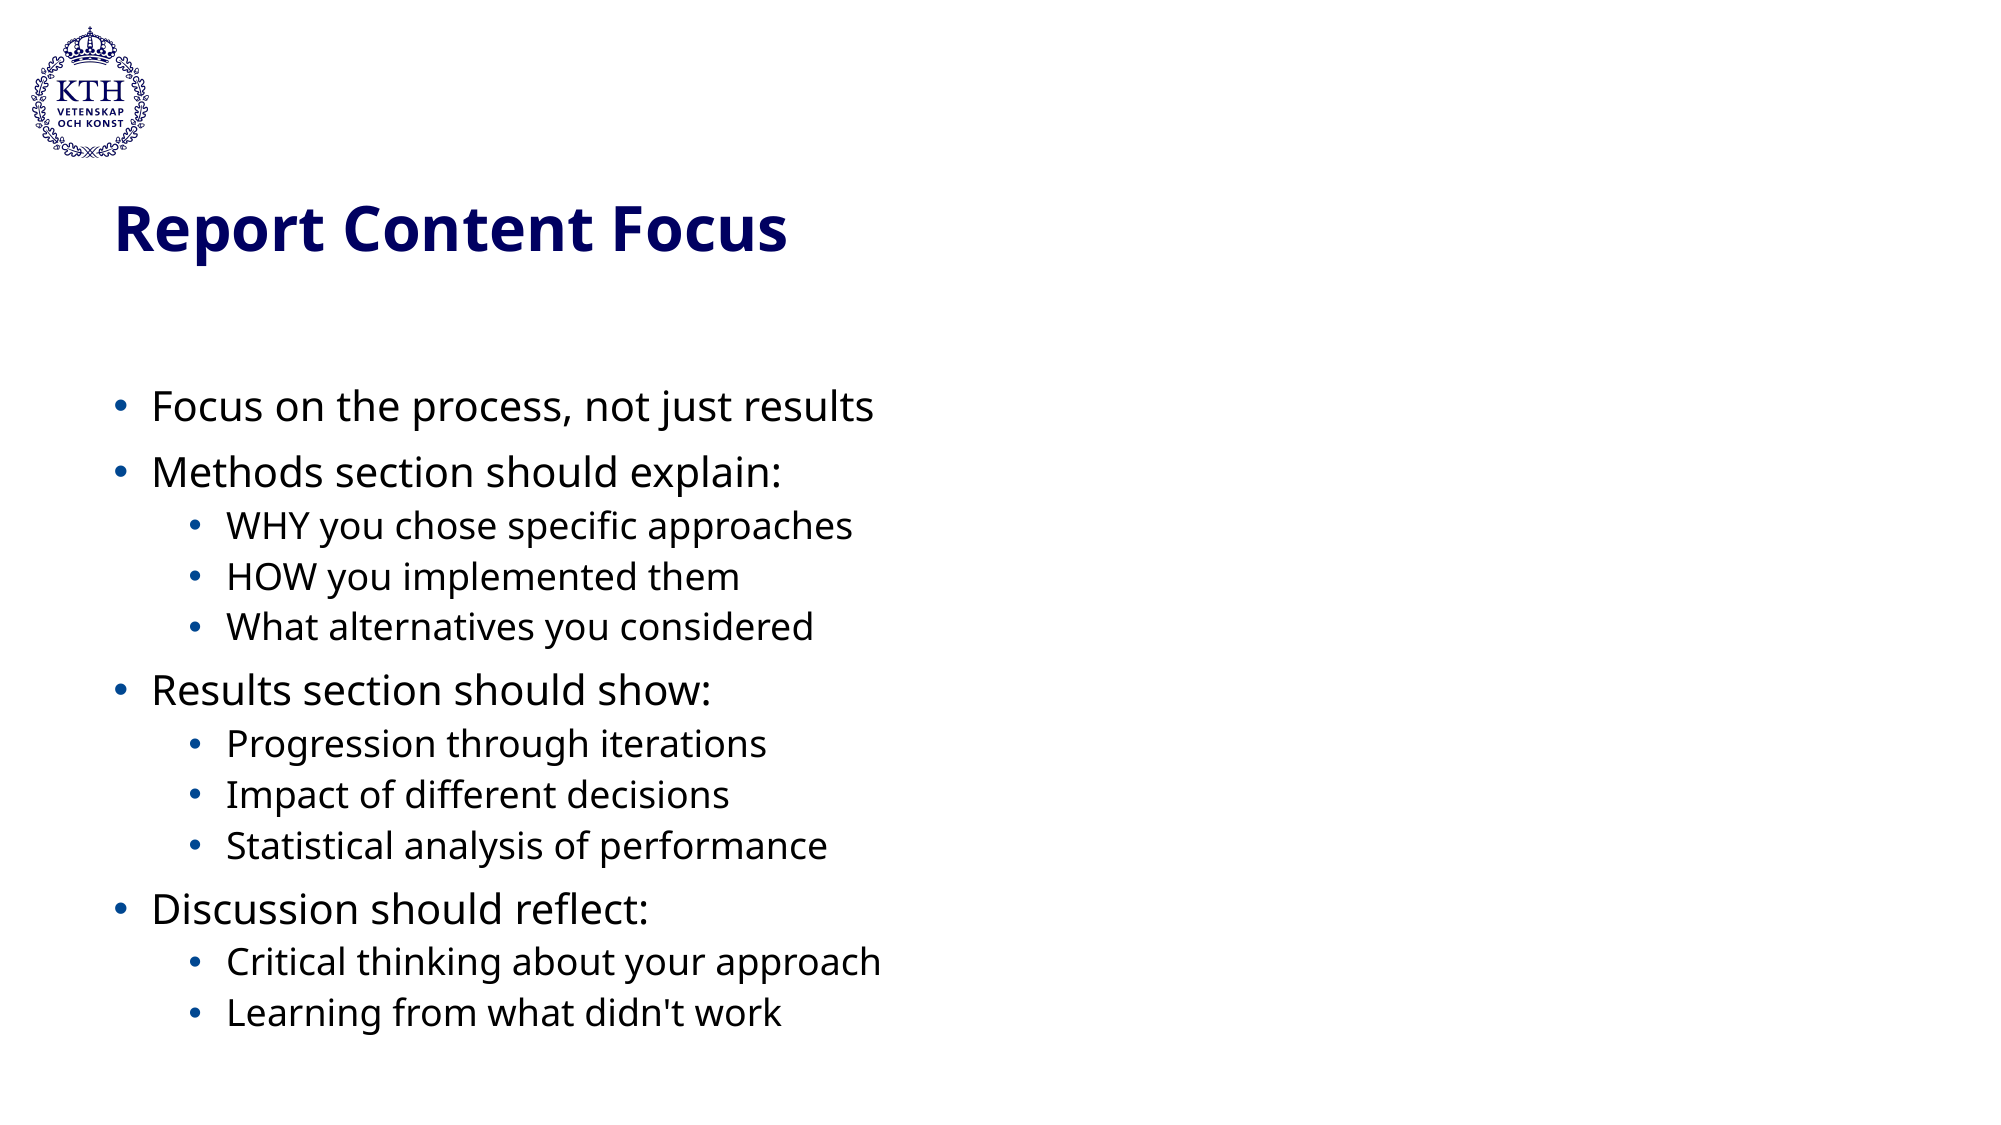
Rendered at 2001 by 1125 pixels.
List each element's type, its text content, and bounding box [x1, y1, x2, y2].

picture [31, 26, 149, 158]
title Report Content Focus [98, 179, 1902, 273]
list Focus on the process, not just results Methods section should explain: WHY you chose specific approaches HOW you implemented them What alternatives you considered Results section should show: Progression through iterations Impact of different decisions Statistical analysis of performance Discussion should reflect: Critical thinking about your approach Learning from what didn't work [98, 307, 1902, 1038]
